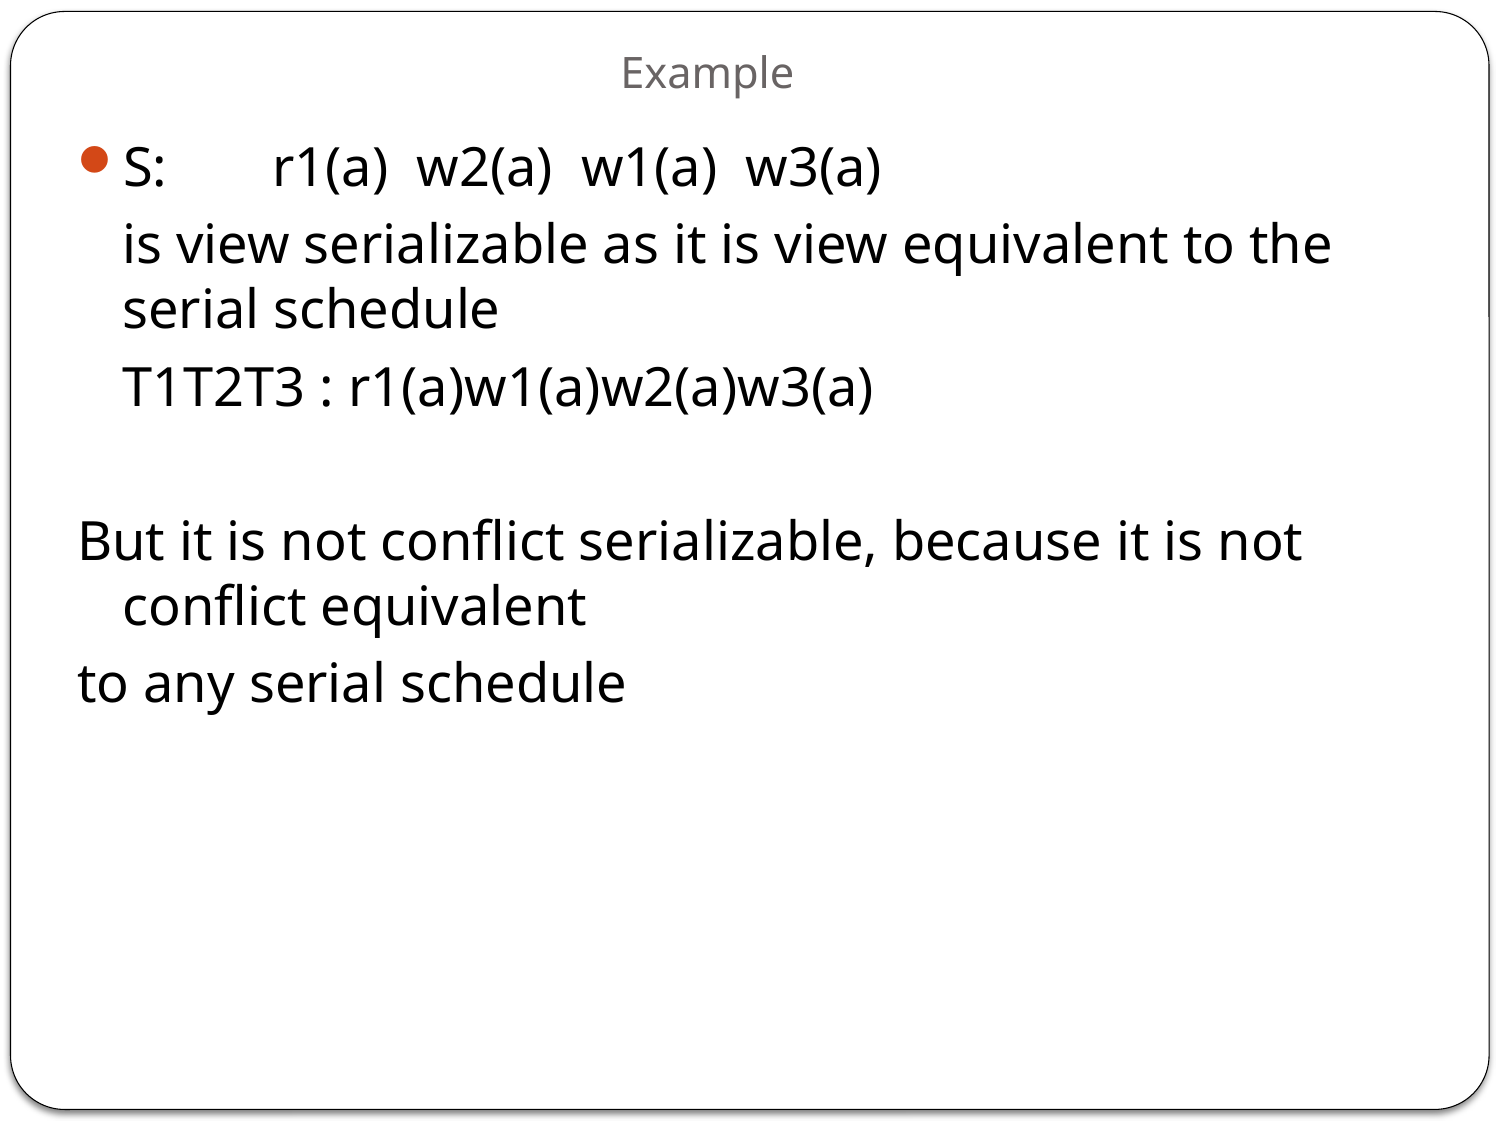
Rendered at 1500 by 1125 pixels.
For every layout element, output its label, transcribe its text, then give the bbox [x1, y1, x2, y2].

list S: r1(a) w2(a) w1(a) w3(a) is view serializable as it is view equivalent to the serial schedule T1T2T3 : r1(a)w1(a)w2(a)w3(a) But it is not conflict serializable, because it is not conflict equivalent to any serial schedule [62, 125, 1425, 1075]
title Example [50, 37, 1388, 113]
